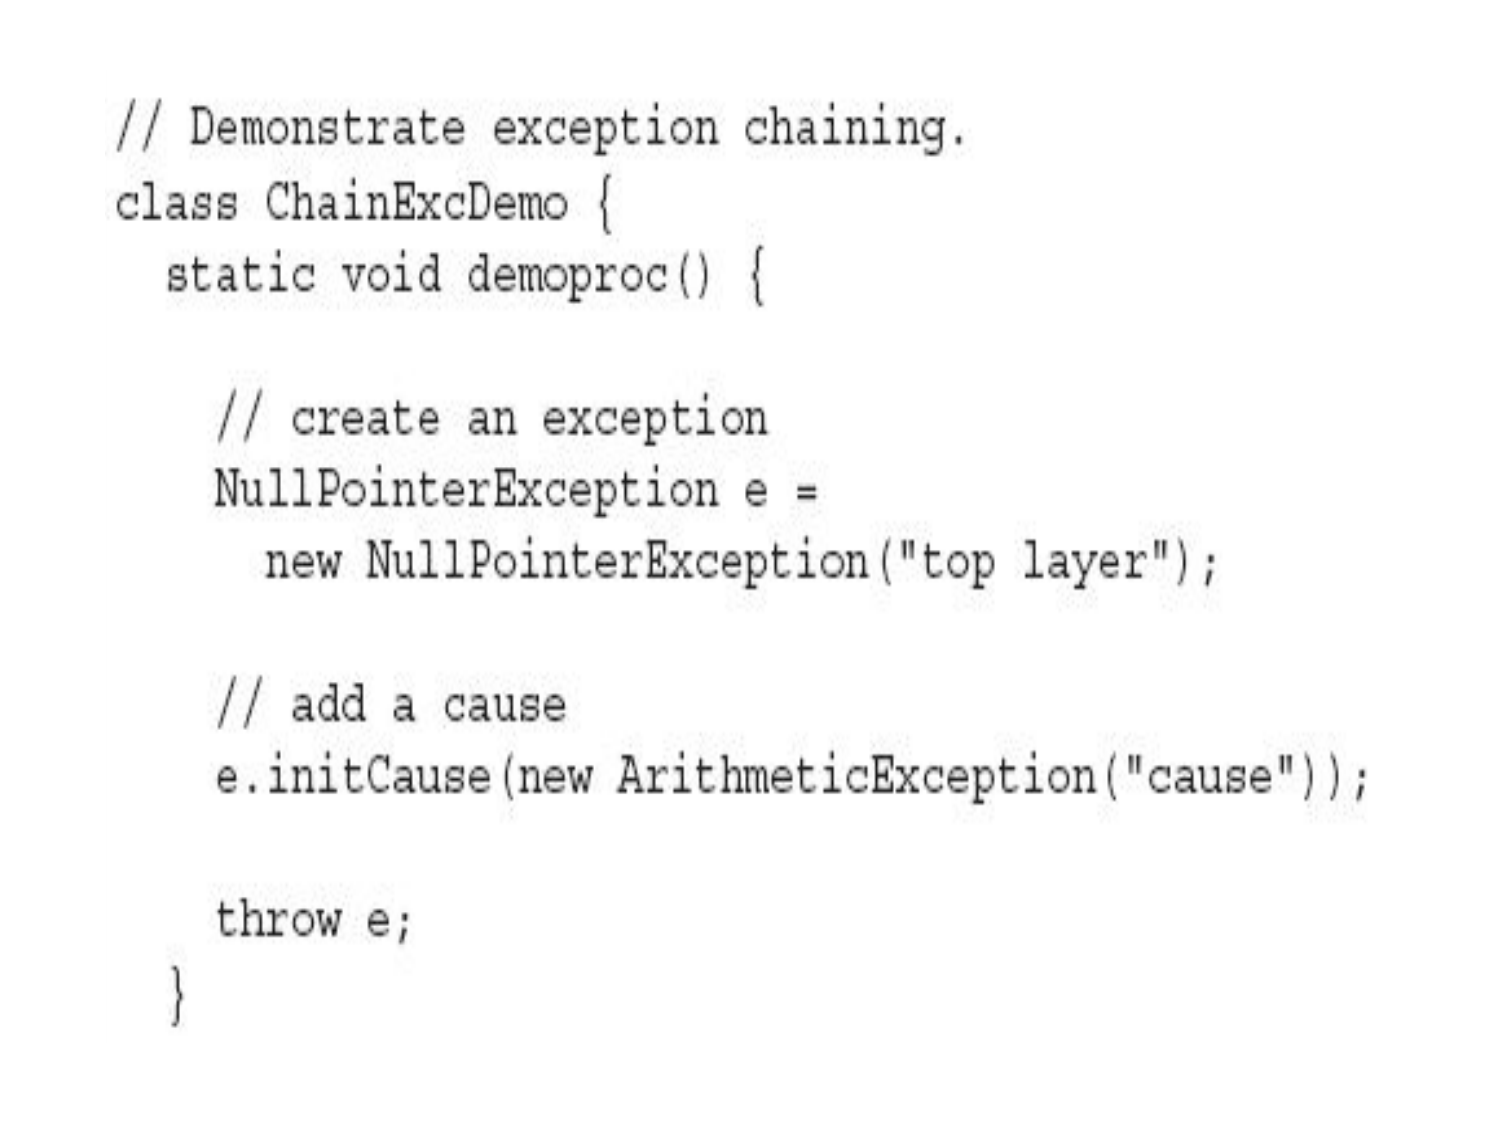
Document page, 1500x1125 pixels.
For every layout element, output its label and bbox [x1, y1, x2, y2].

list [105, 70, 1383, 1044]
